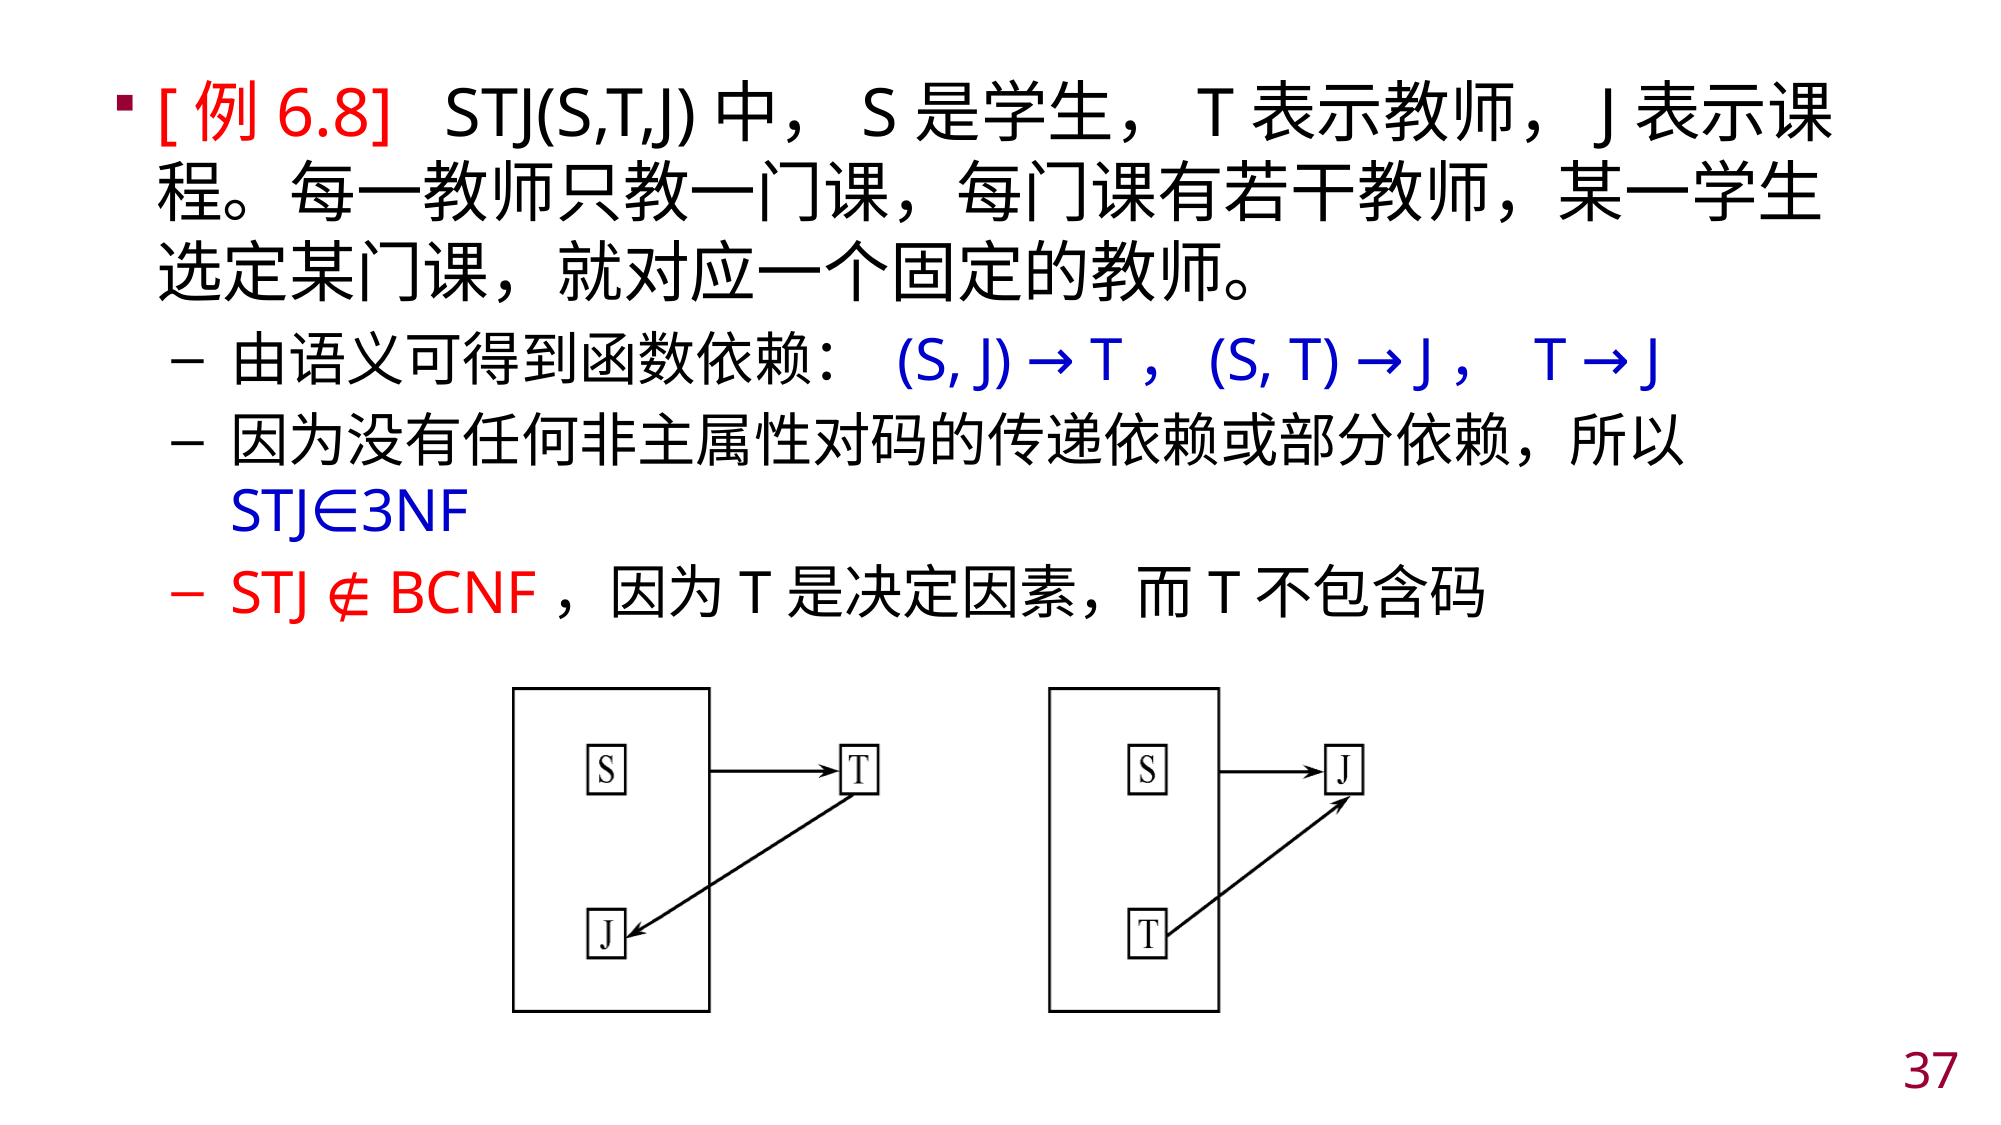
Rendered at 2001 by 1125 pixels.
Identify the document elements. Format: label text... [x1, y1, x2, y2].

list [例6.8] STJ(S,T,J)中，S是学生，T表示教师，J表示课程。每一教师只教一门课，每门课有若干教师，某一学生选定某门课，就对应一个固定的教师。 由语义可得到函数依赖： (S, J) → T，(S, T) → J， T → J 因为没有任何非主属性对码的传递依赖或部分依赖，所以STJ∈3NF STJ ∉ BCNF，因为T是决定因素，而T不包含码 [97, 62, 1904, 1073]
picture [512, 687, 1376, 1013]
slide_number 36 [1550, 1048, 1975, 1096]
